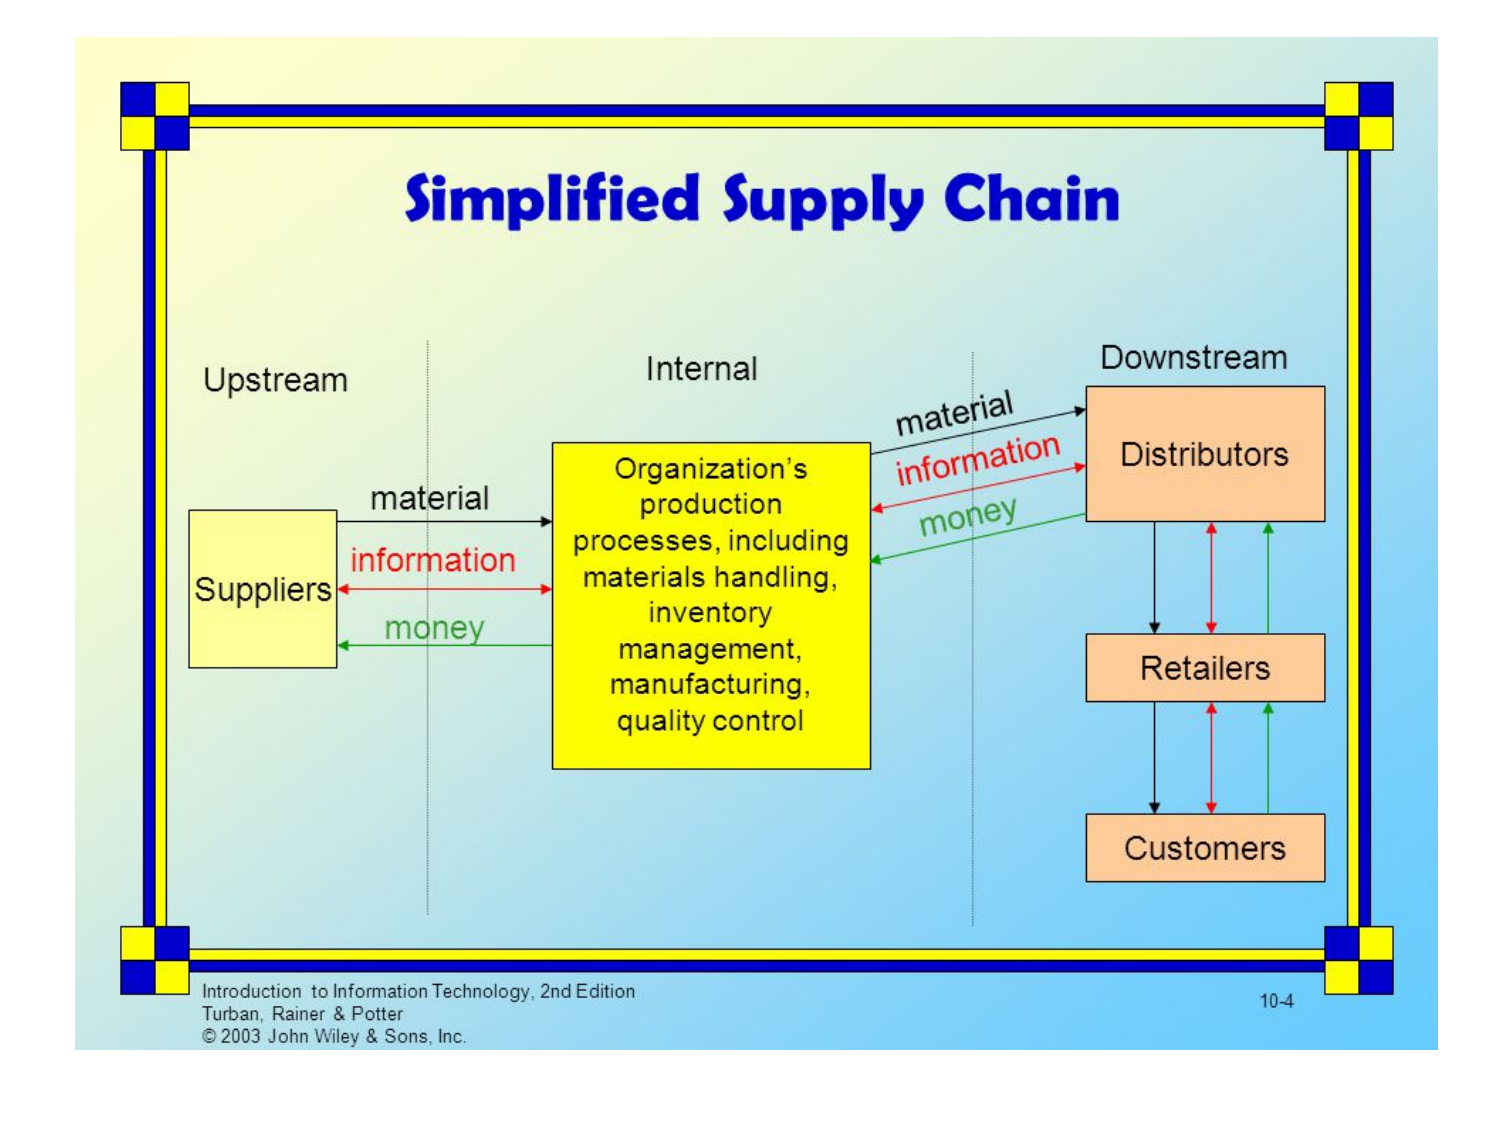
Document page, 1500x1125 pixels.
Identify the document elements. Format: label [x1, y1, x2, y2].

picture [74, 37, 1438, 1051]
